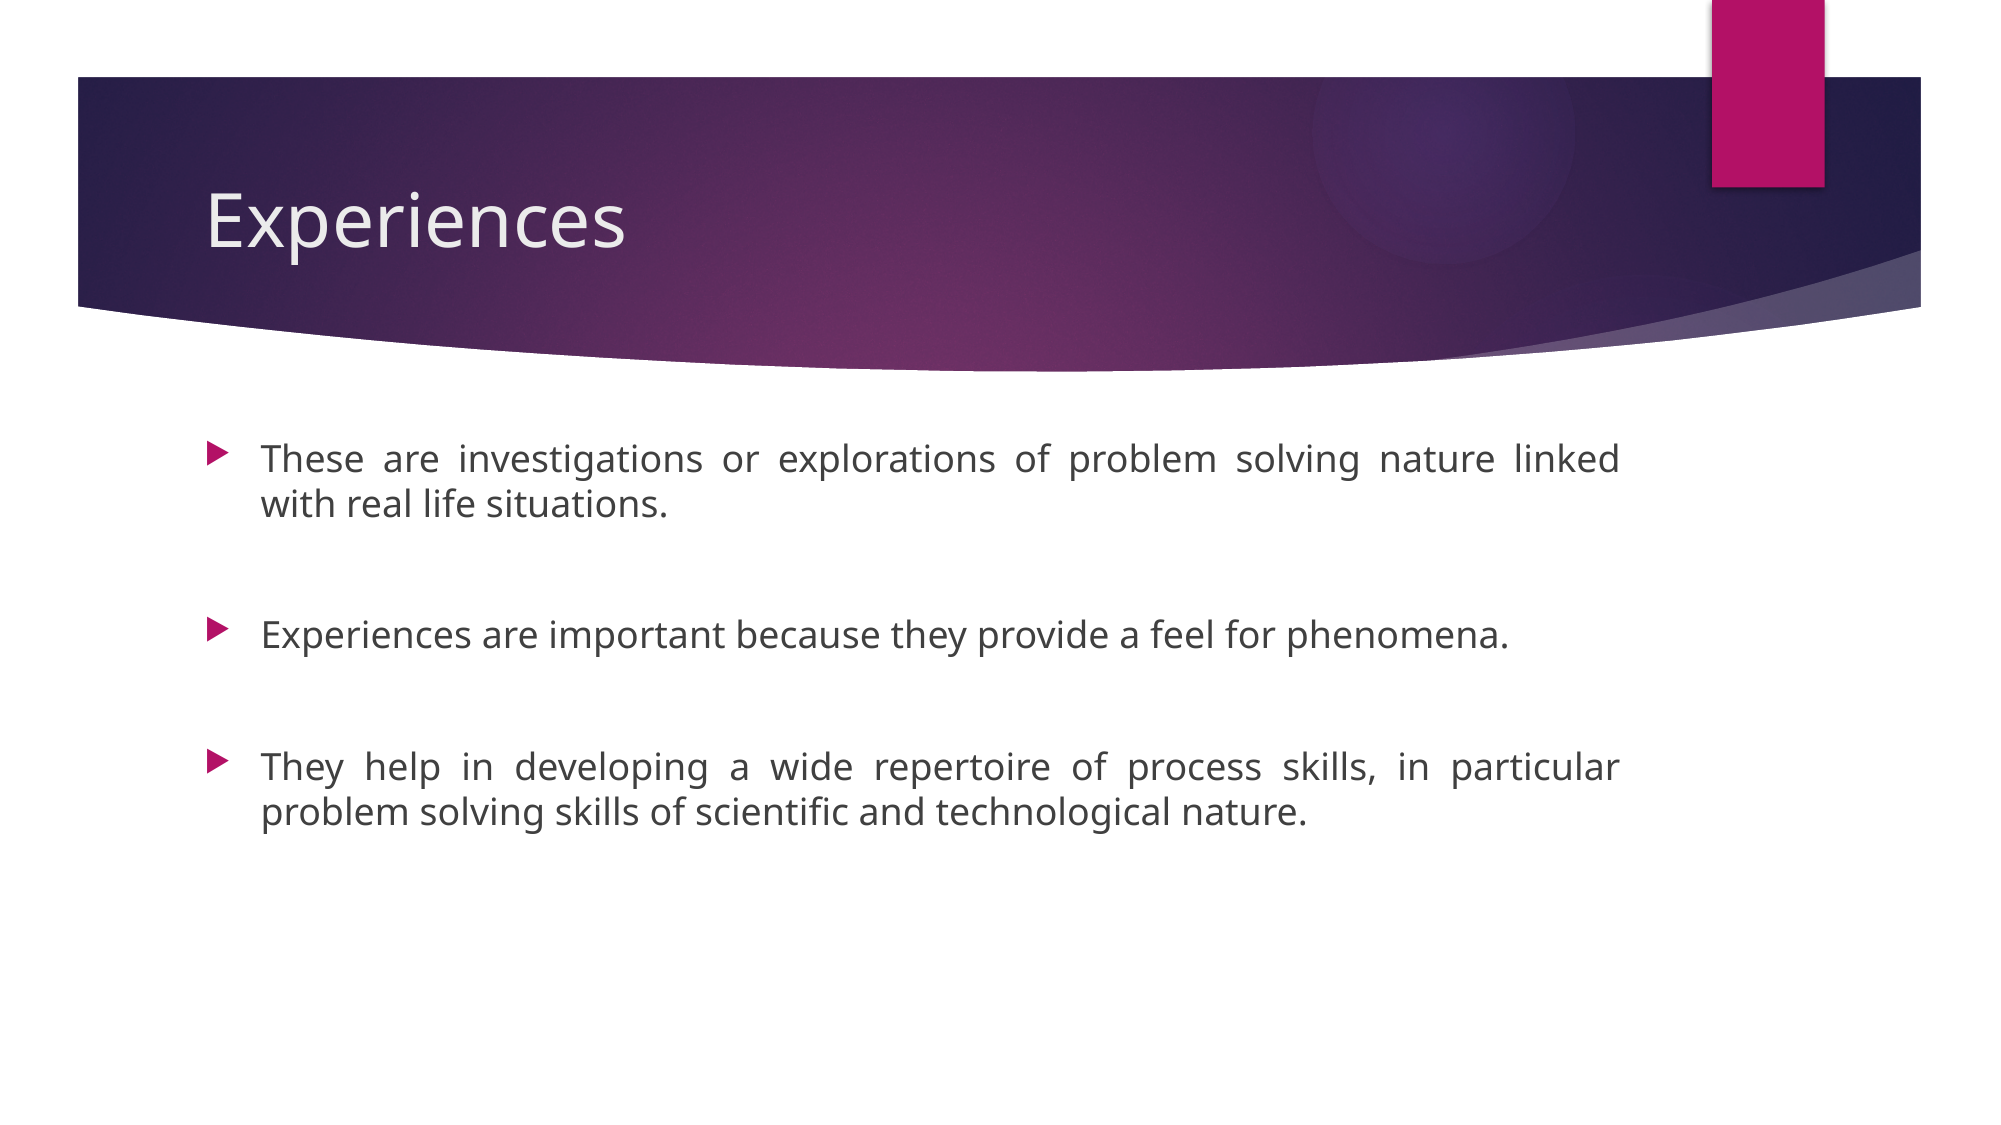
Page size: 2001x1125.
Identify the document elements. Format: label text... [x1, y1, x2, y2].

title Experiences [189, 159, 1627, 276]
list These are investigations or explorations of problem solving nature linked with real life situations. Experiences are important because they provide a feel for phenomena. They help in developing a wide repertoire of process skills, in particular problem solving skills of scientific and technological nature. [189, 427, 1638, 988]
